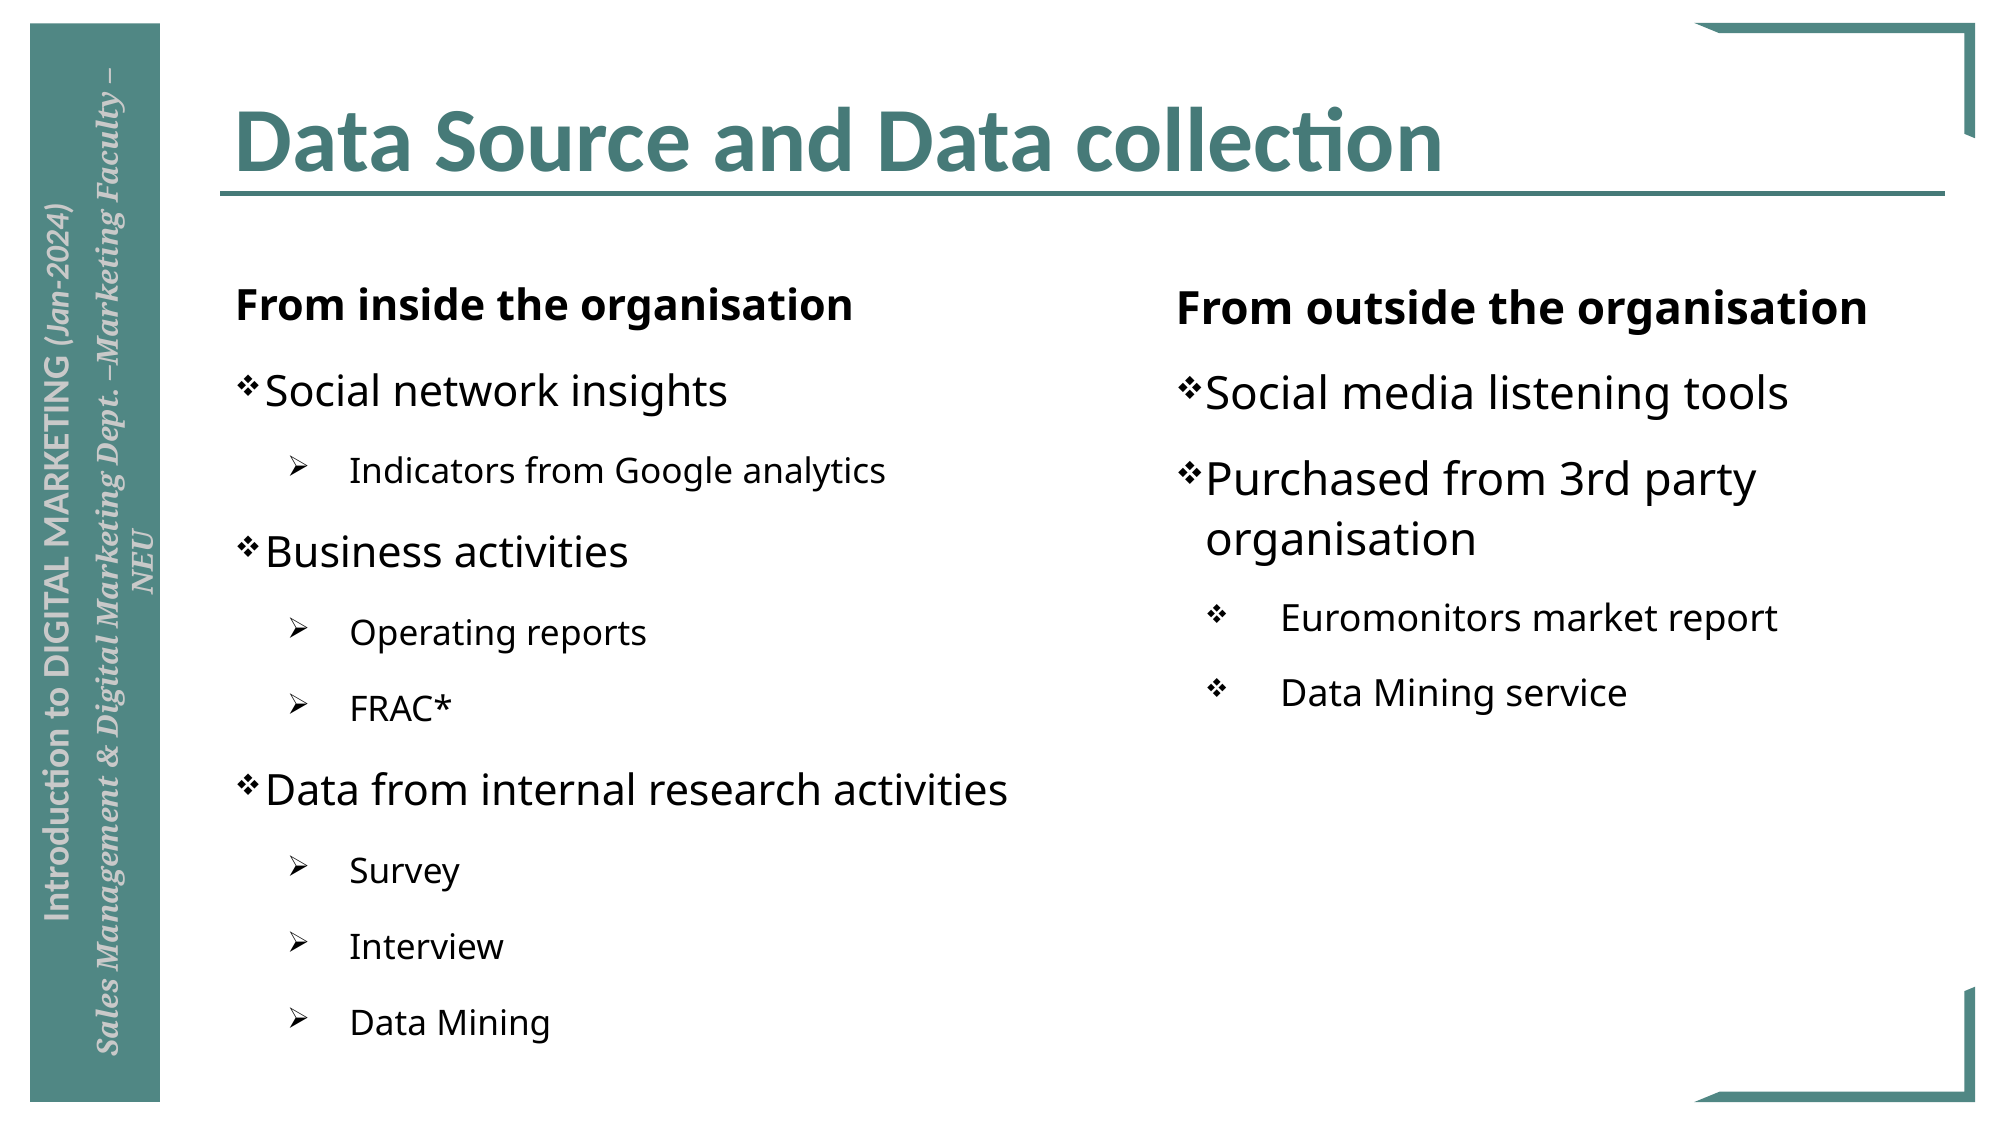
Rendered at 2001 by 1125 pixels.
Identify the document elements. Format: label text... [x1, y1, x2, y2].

list From inside the organisation Social network insights Indicators from Google analytics Business activities Operating reports FRAC* Data from internal research activities Survey Interview Data Mining [220, 260, 1031, 1070]
list From outside the organisation Social media listening tools Purchased from 3rd party organisation Euromonitors market report Data Mining service [1160, 260, 1946, 974]
title Data Source and Data collection [220, 55, 1946, 229]
